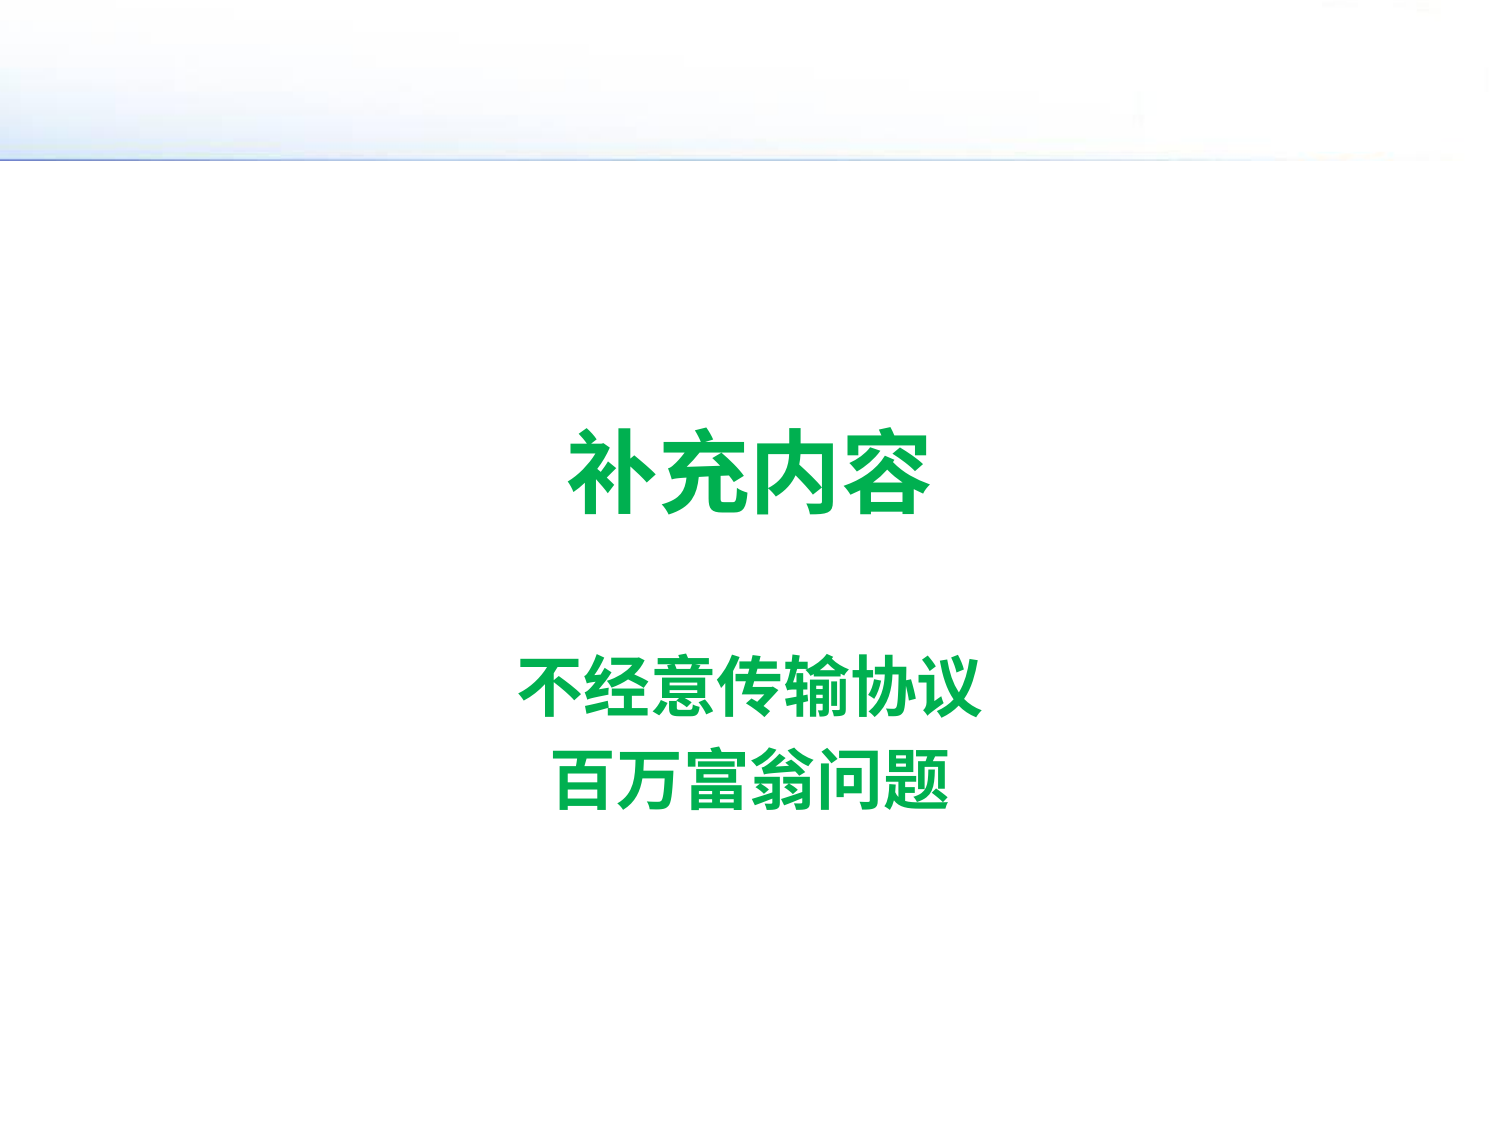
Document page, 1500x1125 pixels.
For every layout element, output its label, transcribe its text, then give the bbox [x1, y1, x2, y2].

title 补充内容 [112, 349, 1388, 591]
picture [0, 0, 1500, 161]
subtitle 不经意传输协议 百万富翁问题 [225, 637, 1275, 925]
